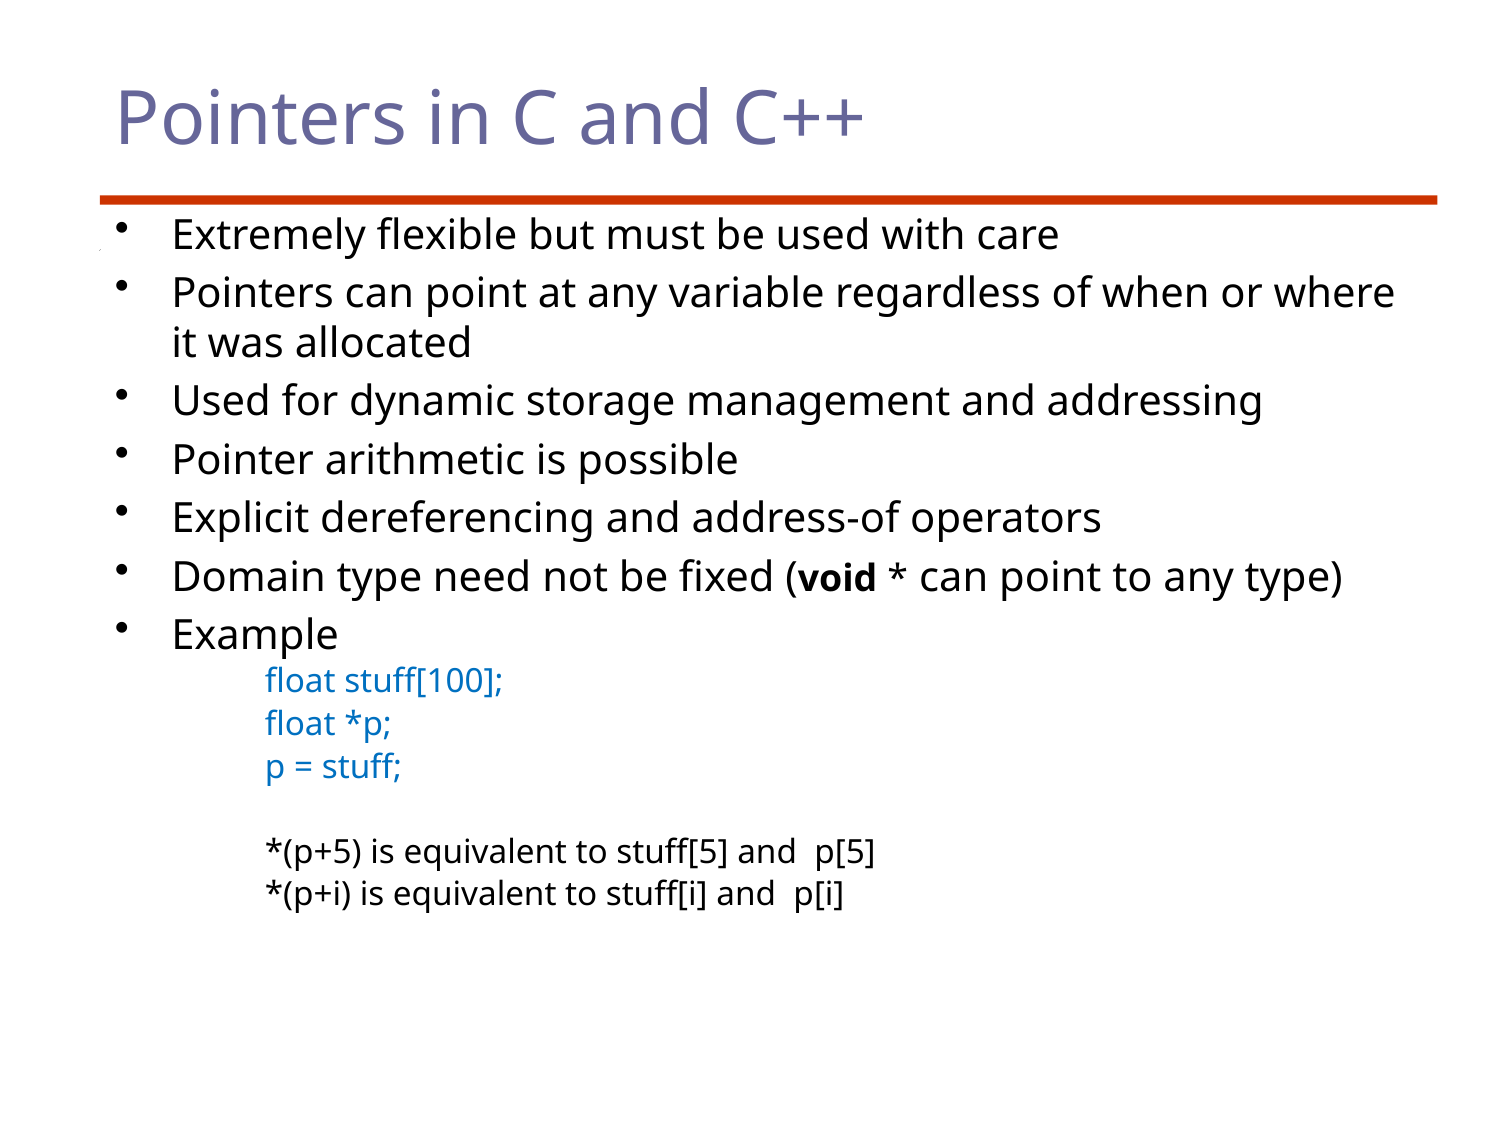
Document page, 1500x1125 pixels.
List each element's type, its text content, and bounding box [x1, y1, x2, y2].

list Extremely flexible but must be used with care Pointers can point at any variable regardless of when or where it was allocated Used for dynamic storage management and addressing Pointer arithmetic is possible Explicit dereferencing and address-of operators Domain type need not be fixed (void * can point to any type) Example float stuff[100]; float *p; p = stuff; *(p+5) is equivalent to stuff[5] and p[5] *(p+i) is equivalent to stuff[i] and p[i] [99, 200, 1438, 950]
title Pointers in C and C++ [99, 62, 1438, 200]
